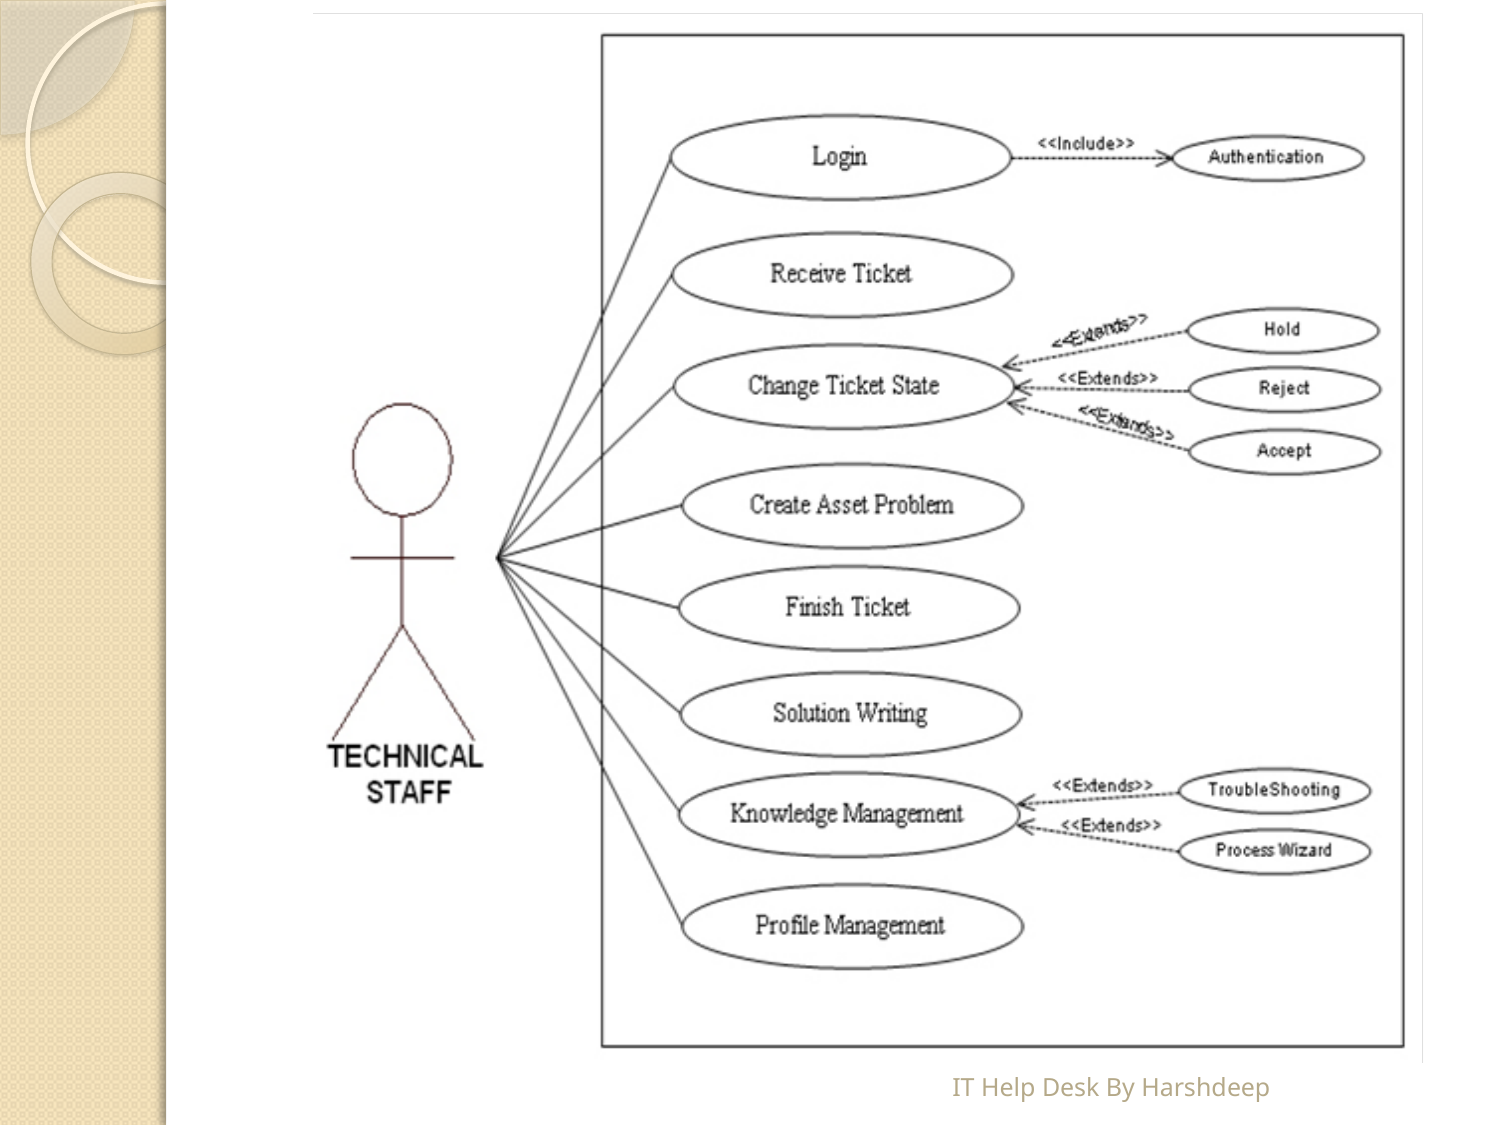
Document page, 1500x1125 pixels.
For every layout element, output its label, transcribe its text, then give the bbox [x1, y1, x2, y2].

footer IT Help Desk By Harshdeep [937, 1074, 1413, 1113]
picture [313, 12, 1426, 1063]
